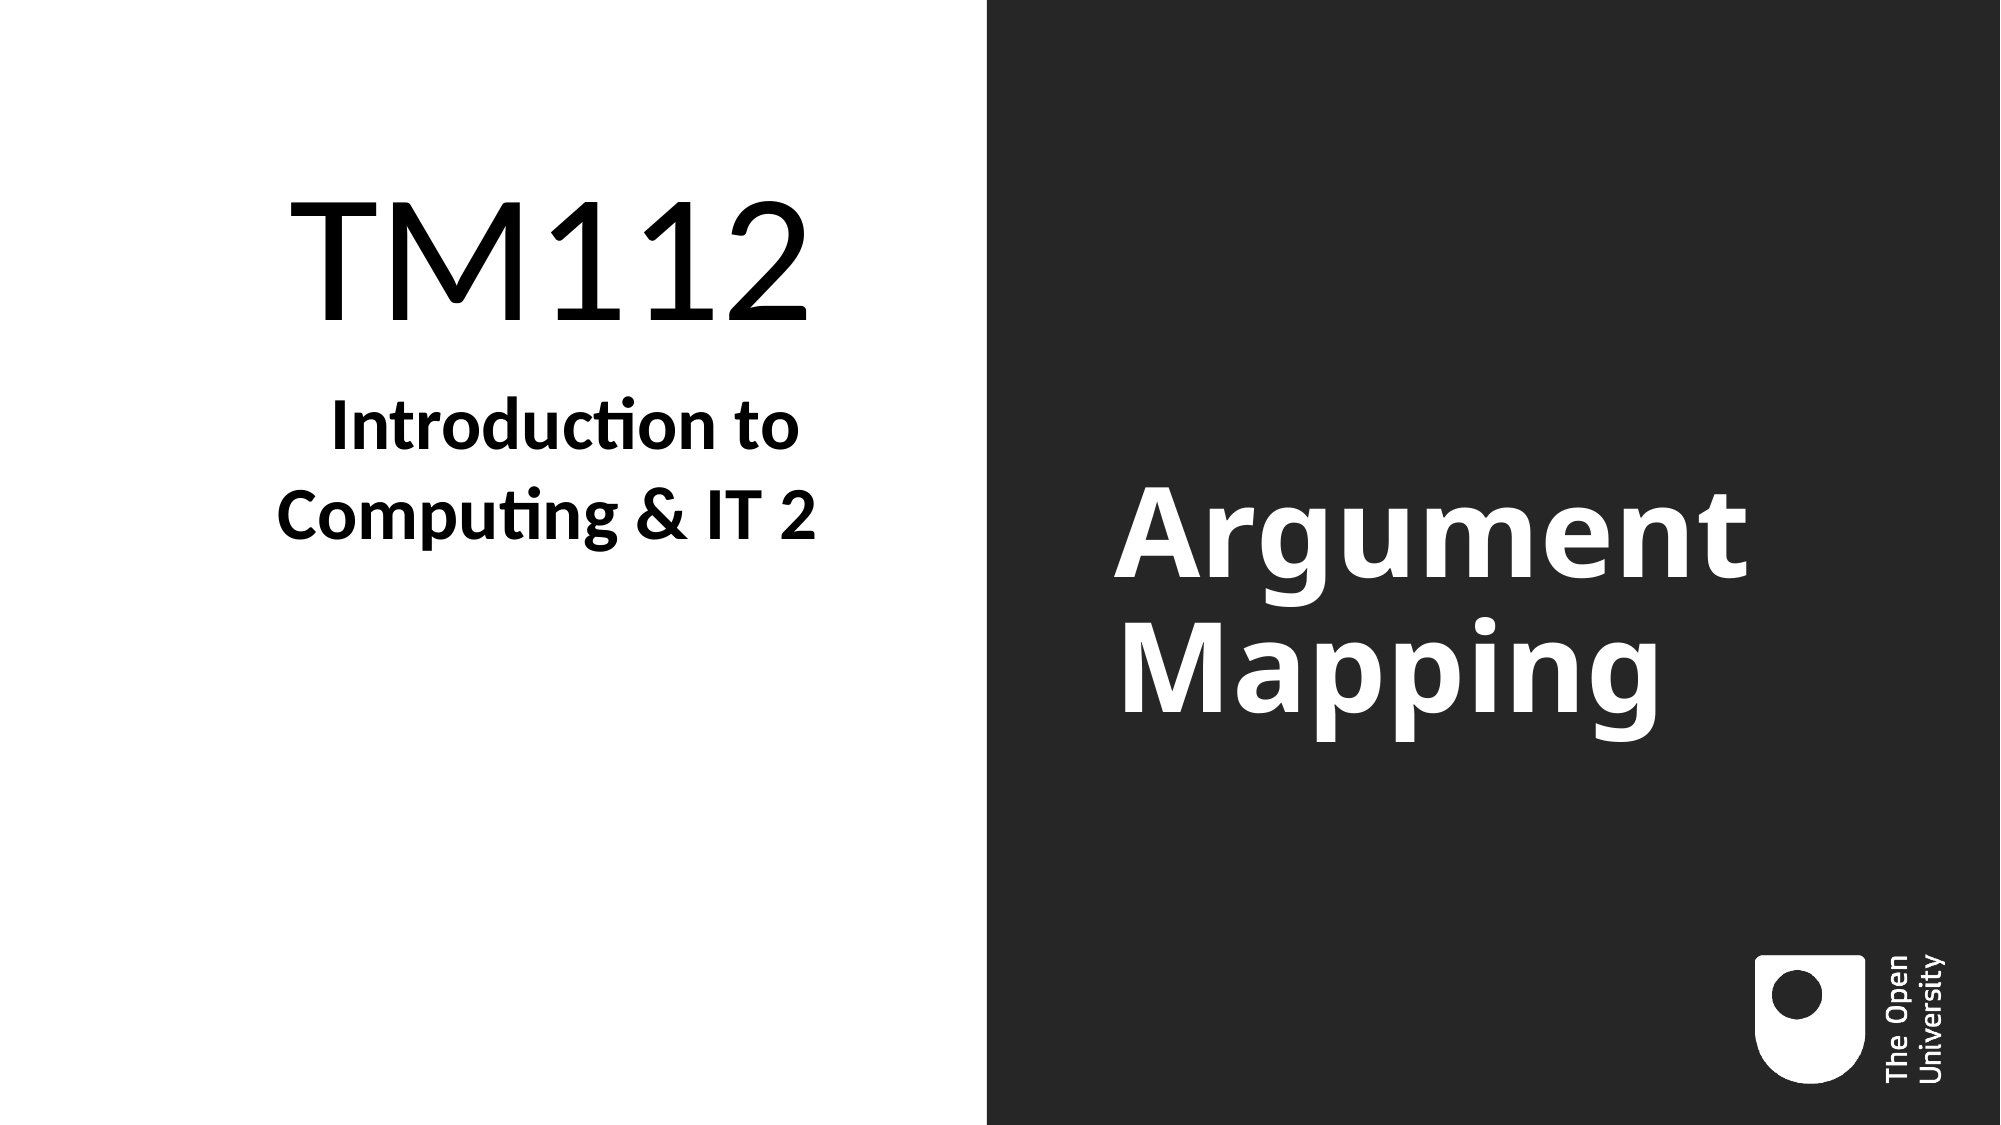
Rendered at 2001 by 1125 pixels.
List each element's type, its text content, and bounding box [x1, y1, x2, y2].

text_box Argument Mapping [1099, 142, 1944, 747]
picture [1755, 954, 1945, 1084]
text_box Introduction to Computing & IT 2 [216, 367, 833, 563]
text_box [986, 0, 2000, 1125]
text_box TM112 [275, 130, 830, 365]
